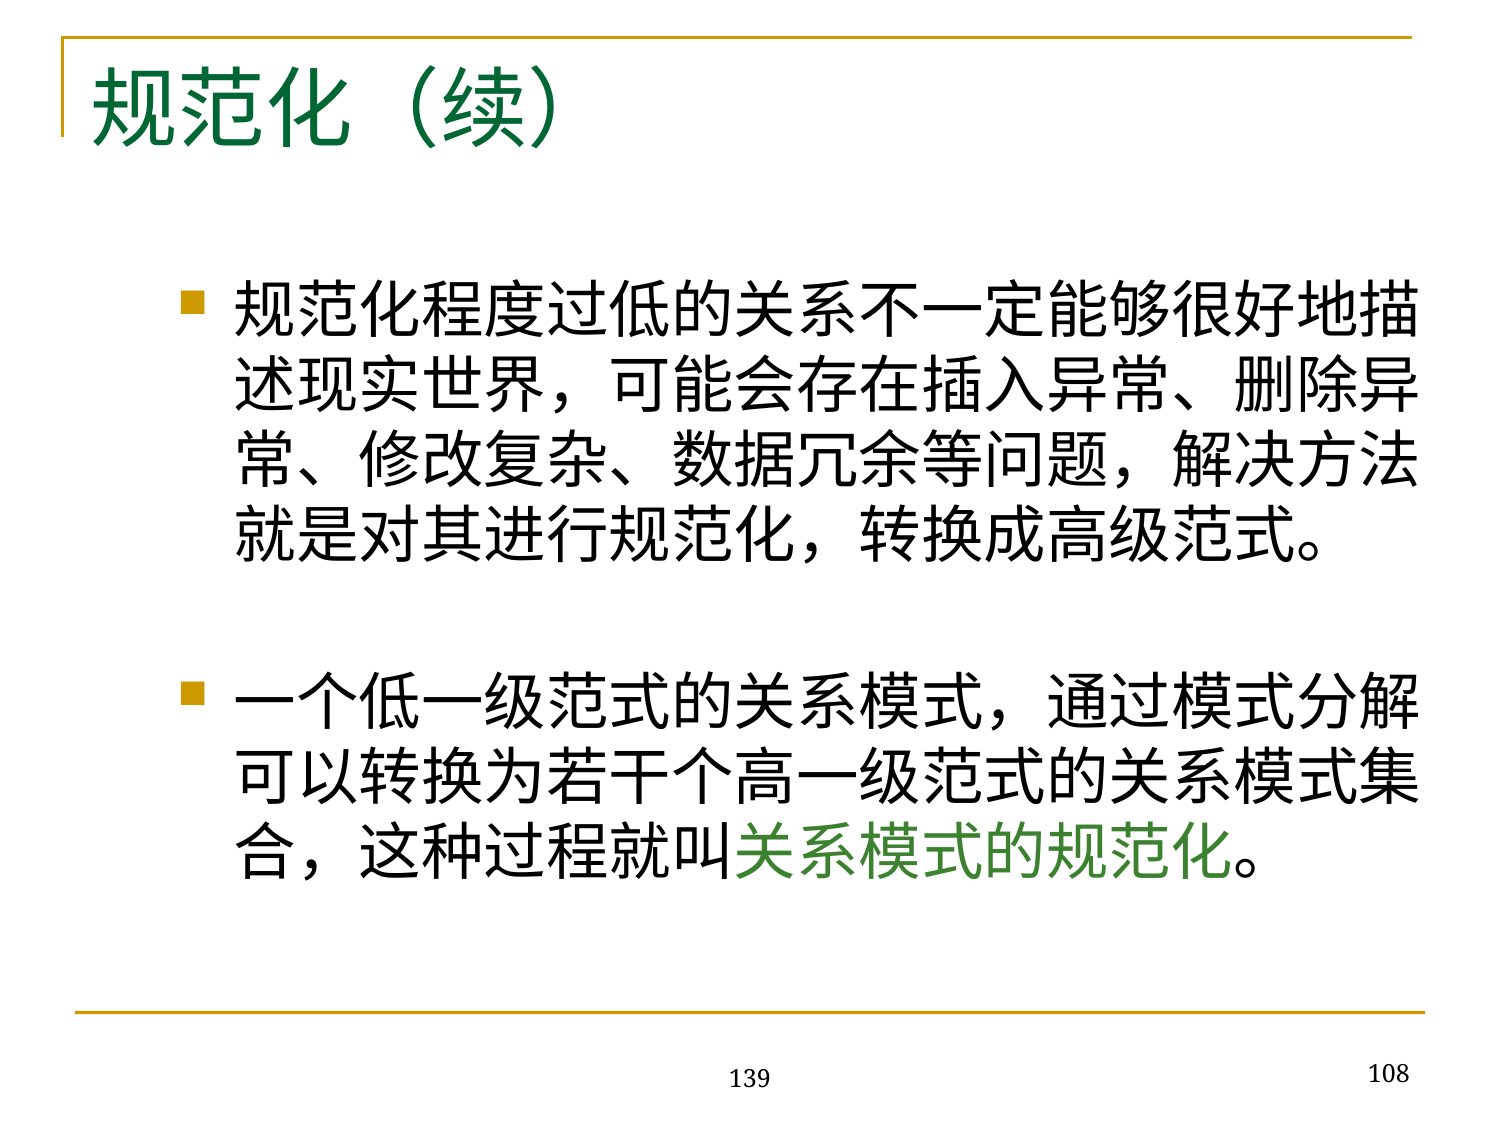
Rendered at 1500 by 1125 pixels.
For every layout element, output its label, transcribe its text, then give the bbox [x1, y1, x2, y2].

slide_number 108 [1074, 1024, 1425, 1100]
title 规范化（续） [75, 45, 1425, 233]
footer 139 [512, 1025, 988, 1100]
list 规范化程度过低的关系不一定能够很好地描述现实世界，可能会存在插入异常、删除异常、修改复杂、数据冗余等问题，解决方法就是对其进行规范化，转换成高级范式。 一个低一级范式的关系模式，通过模式分解可以转换为若干个高一级范式的关系模式集合，这种过程就叫关系模式的规范化。 [162, 262, 1438, 938]
